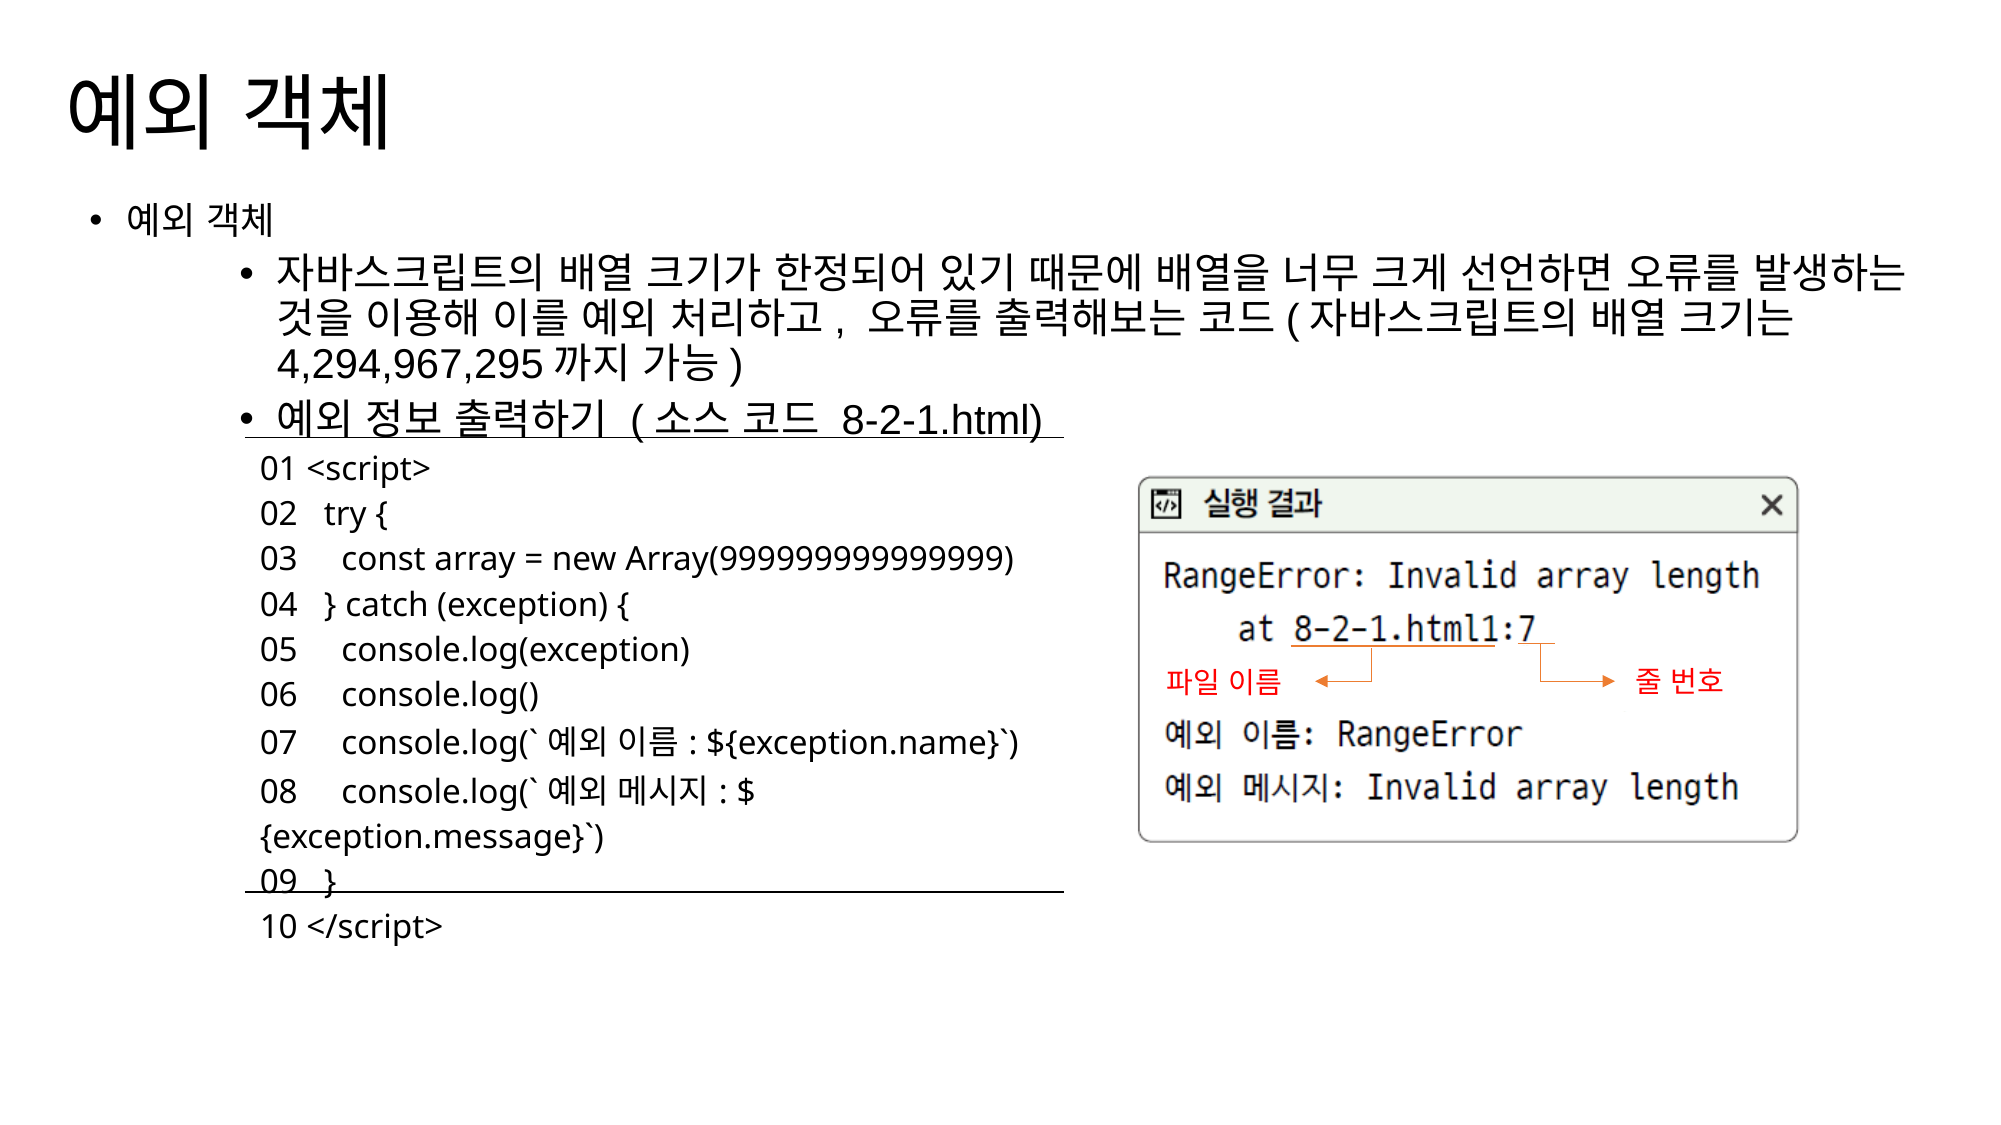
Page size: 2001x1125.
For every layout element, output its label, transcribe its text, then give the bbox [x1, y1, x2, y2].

table_header 01 <script> 02 try { 03 const array = new Array(999999999999999) 04 } catch (exception) { 05 console.log(exception) 06 console.log() 07 console.log(`예외 이름: ${exception.name}`) 08 console.log(`예외 메시지: ${exception.message}`) 09 } 10 </script> [245, 438, 1064, 891]
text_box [1124, 473, 1811, 853]
text_box 예외 객체 [50, 52, 1051, 168]
text_box 예외 객체 자바스크립트의 배열 크기가 한정되어 있기 때문에 배열을 너무 크게 선언하면 오류를 발생하는 것을 이용해 이를 예외 처리하고, 오류를 출력해보는 코드(자바스크립트의 배열 크기는 4,294,967,295까지 가능) 예외 정보 출력하기 (소스 코드 8-2-1.html) [74, 194, 1926, 1067]
